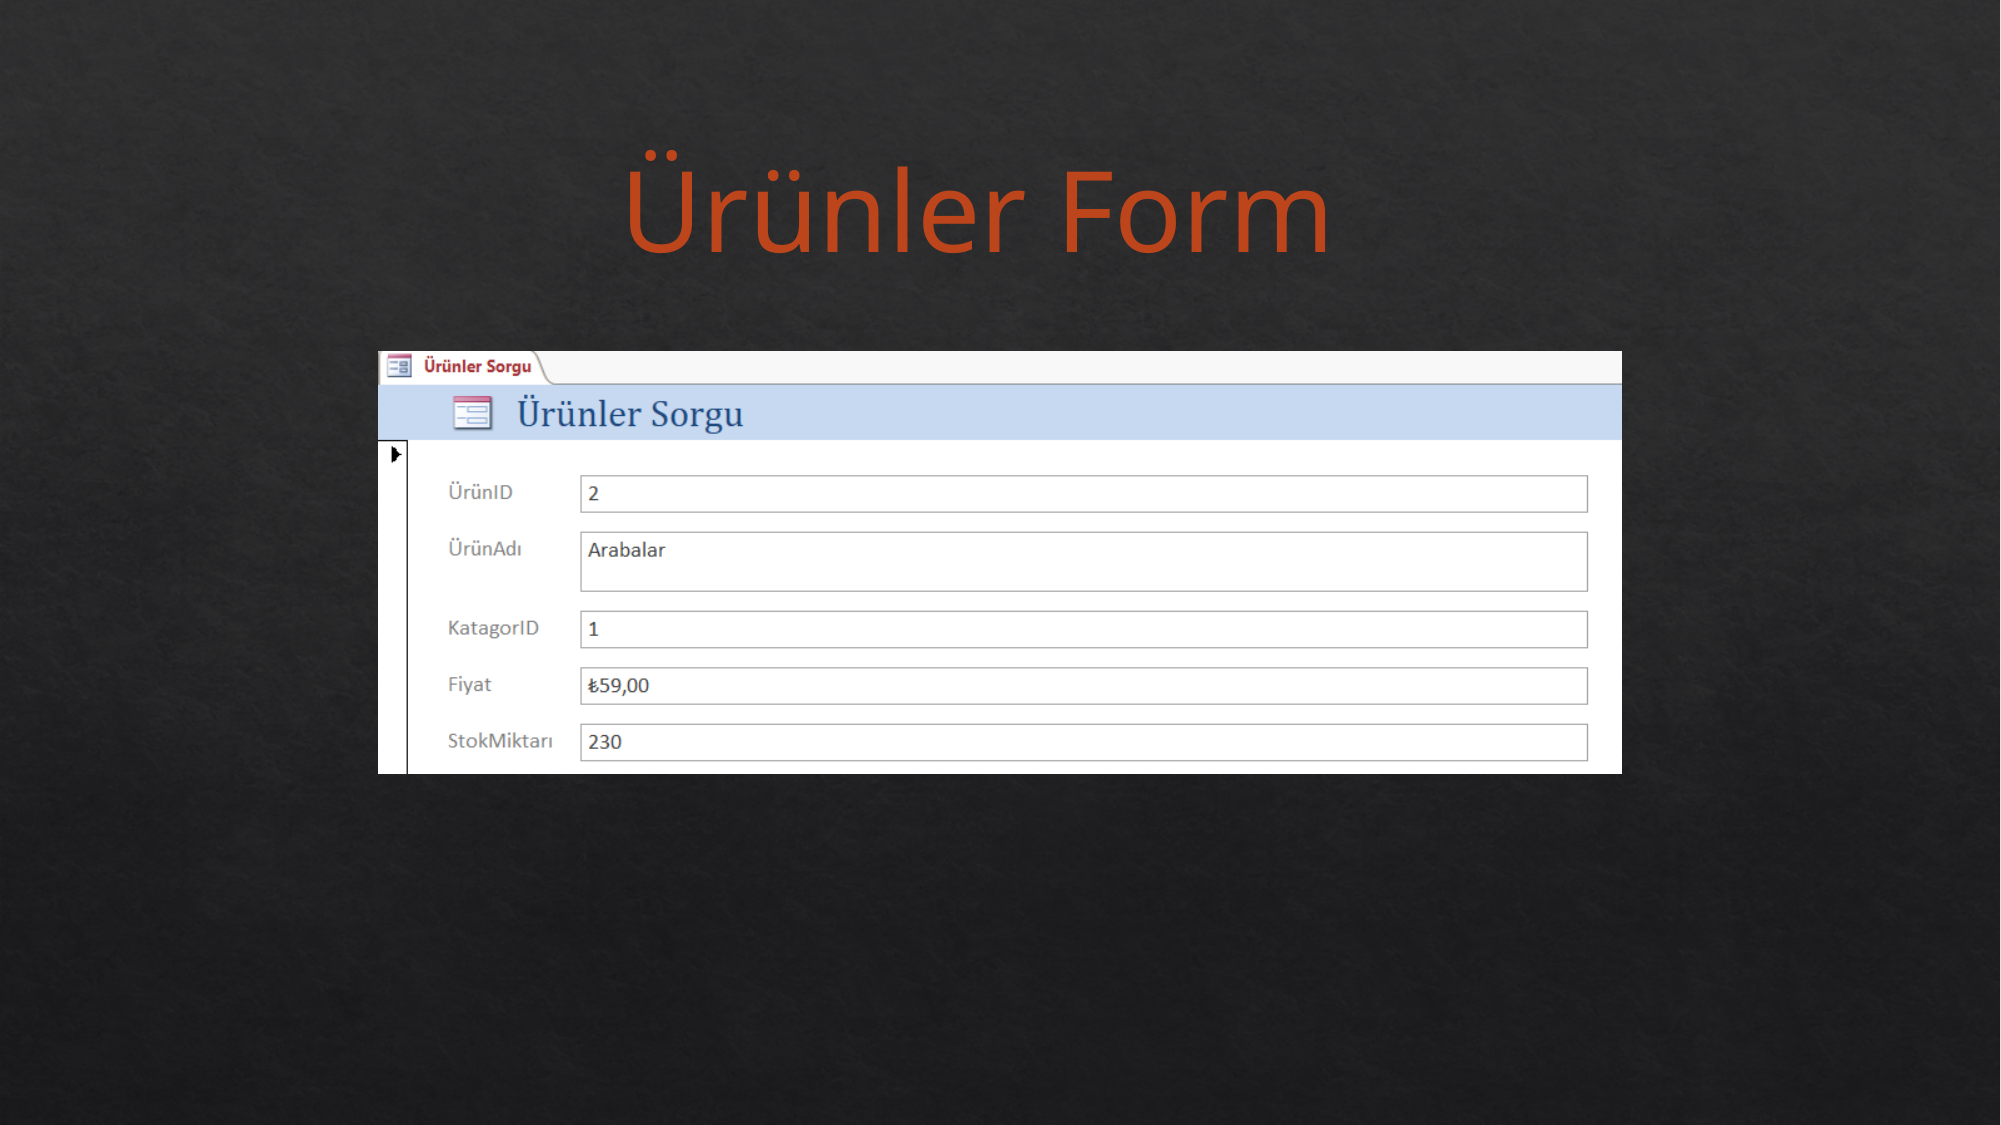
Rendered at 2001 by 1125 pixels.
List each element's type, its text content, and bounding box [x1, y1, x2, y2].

picture [377, 351, 1623, 774]
text_box Ürünler Form [605, 132, 1350, 283]
